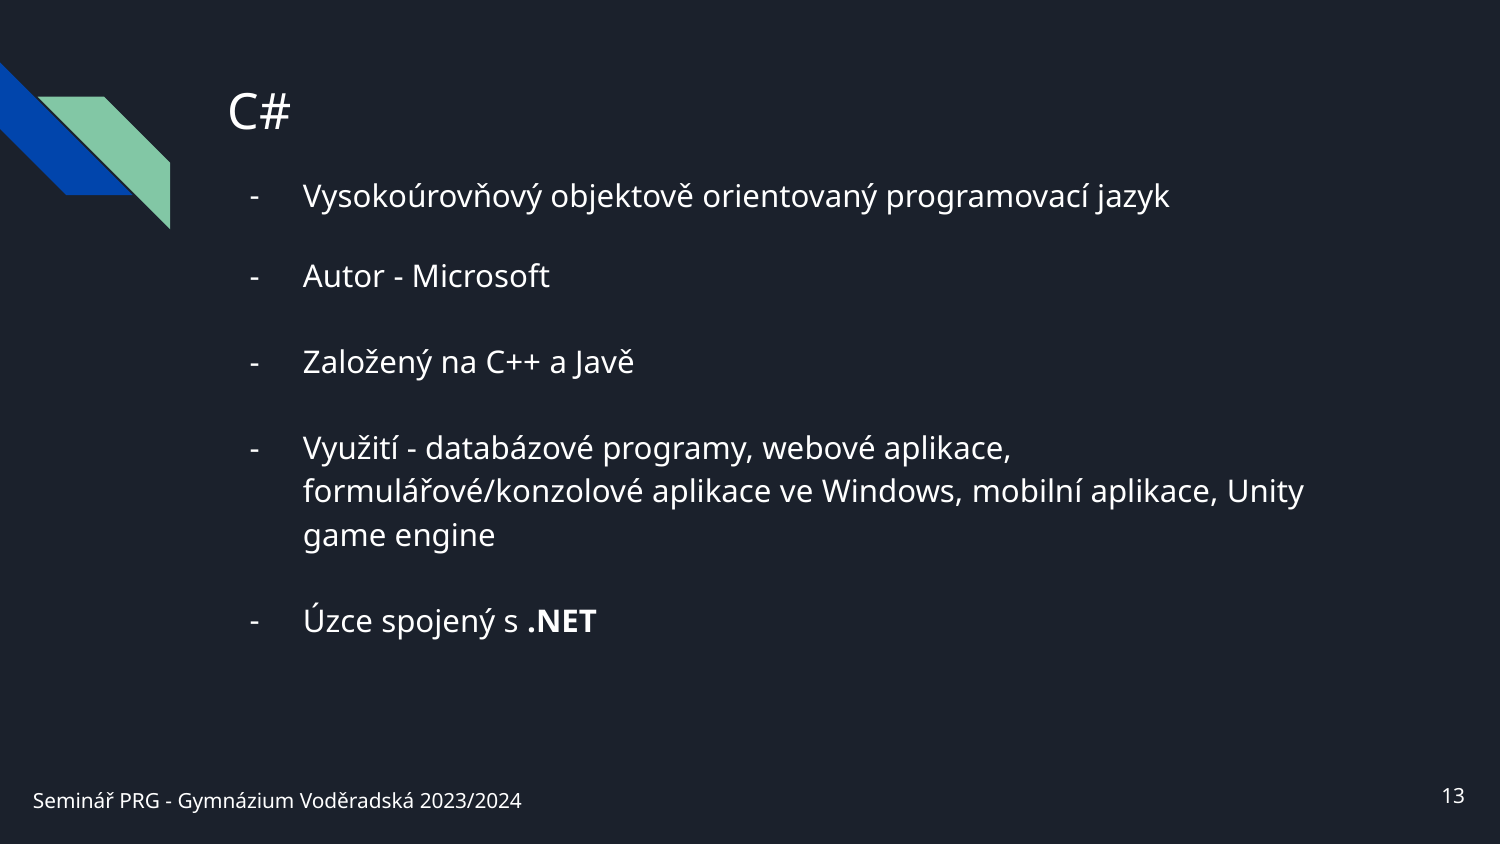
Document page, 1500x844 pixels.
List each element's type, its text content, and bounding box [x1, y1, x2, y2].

slide_number ‹#› [1389, 764, 1480, 830]
title C# [212, 64, 1368, 155]
list Vysokoúrovňový objektově orientovaný programovací jazyk Autor - Microsoft Založený na C++ a Javě Využití - databázové programy, webové aplikace, formulářové/konzolové aplikace ve Windows, mobilní aplikace, Unity game engine Úzce spojený s .NET [212, 155, 1368, 735]
